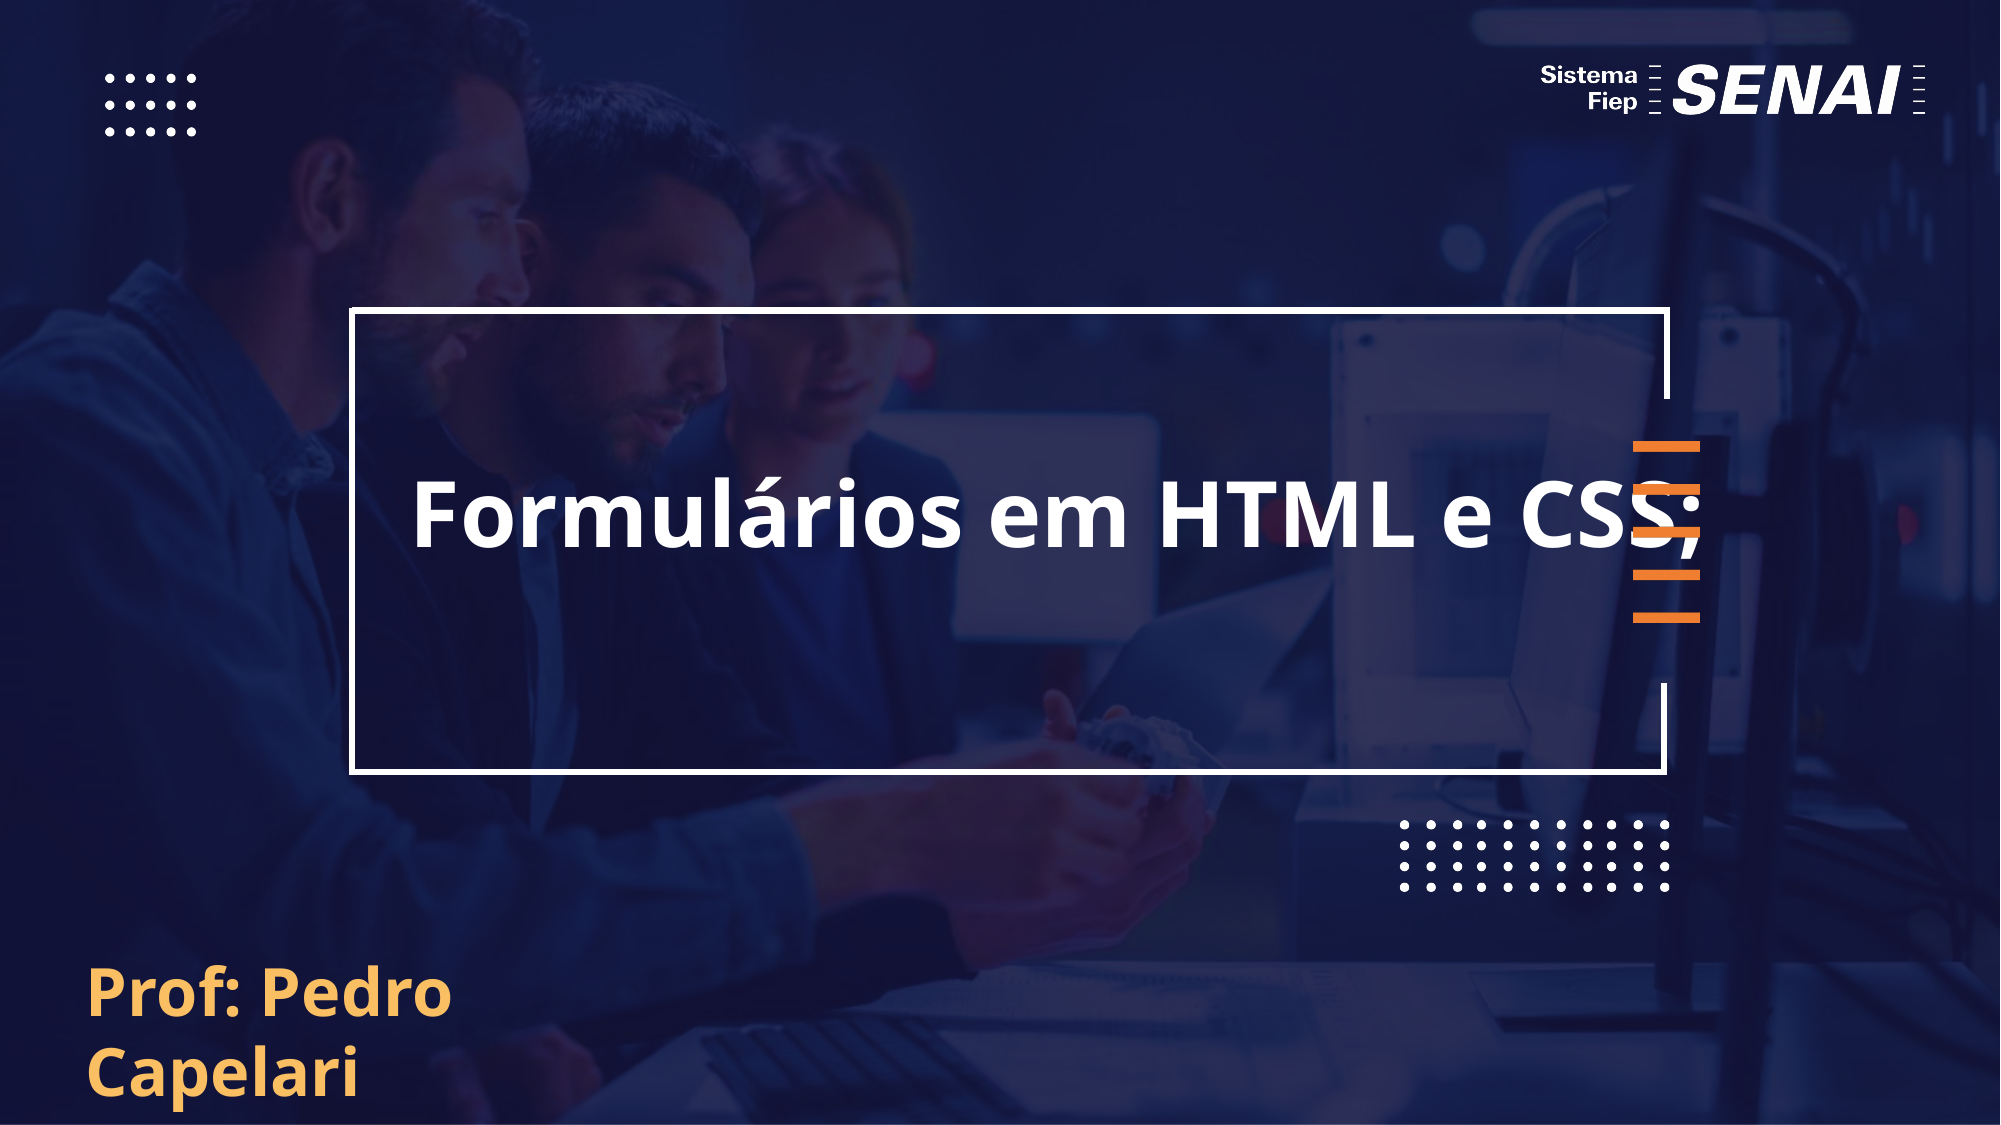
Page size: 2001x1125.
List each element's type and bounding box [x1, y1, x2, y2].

text_box [348, 307, 1670, 773]
picture [0, 0, 2000, 1125]
